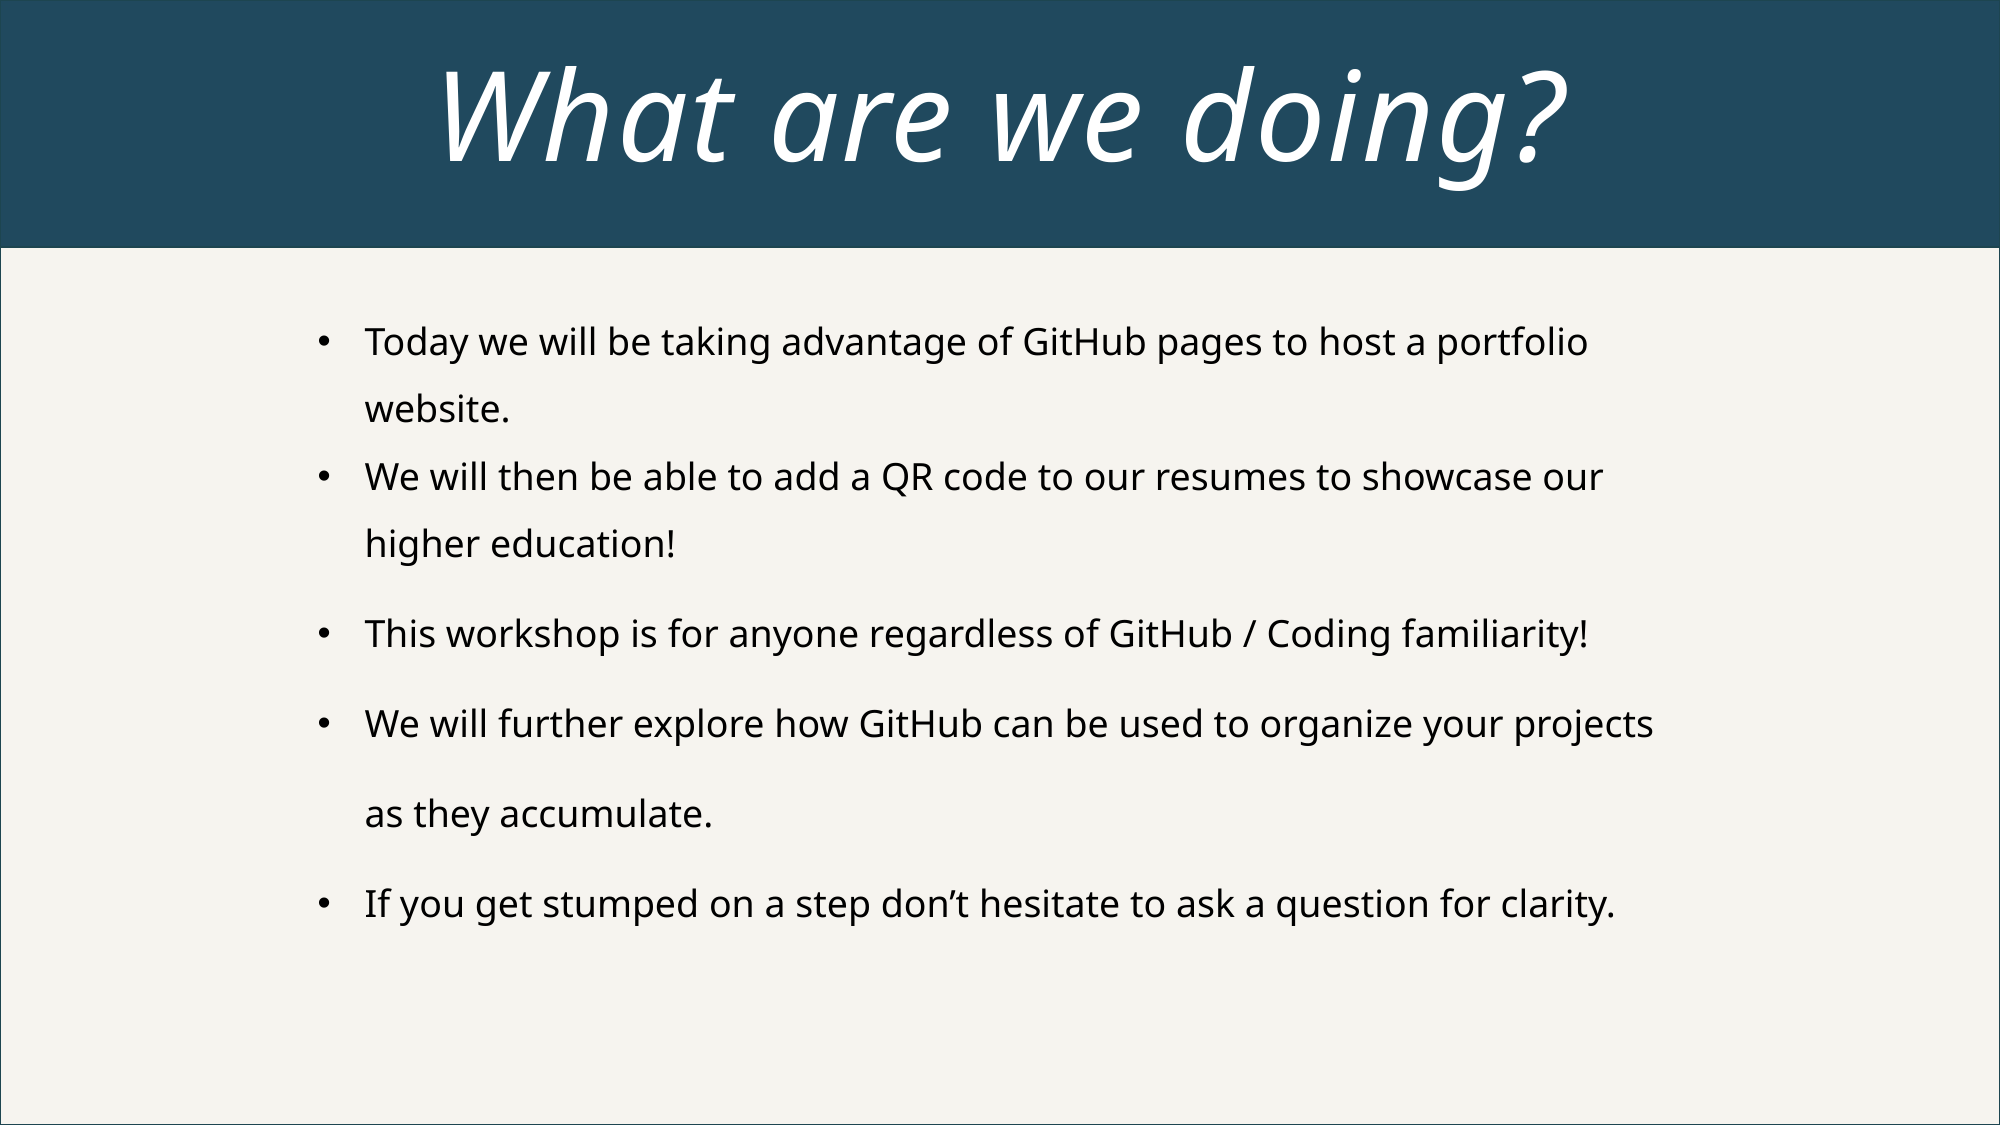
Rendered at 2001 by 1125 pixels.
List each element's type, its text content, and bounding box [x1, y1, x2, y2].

text_box What are we doing? [257, 46, 1743, 201]
text_box [0, 248, 2000, 1125]
text_box Today we will be taking advantage of GitHub pages to host a portfolio website. We will then be able to add a QR code to our resumes to showcase our higher education! This workshop is for anyone regardless of GitHub / Coding familiarity! We will further explore how GitHub can be used to organize your projects as they accumulate. If you get stumped on a step don’t hesitate to ask a question for clarity. [302, 288, 1698, 933]
text_box [0, 0, 2000, 248]
